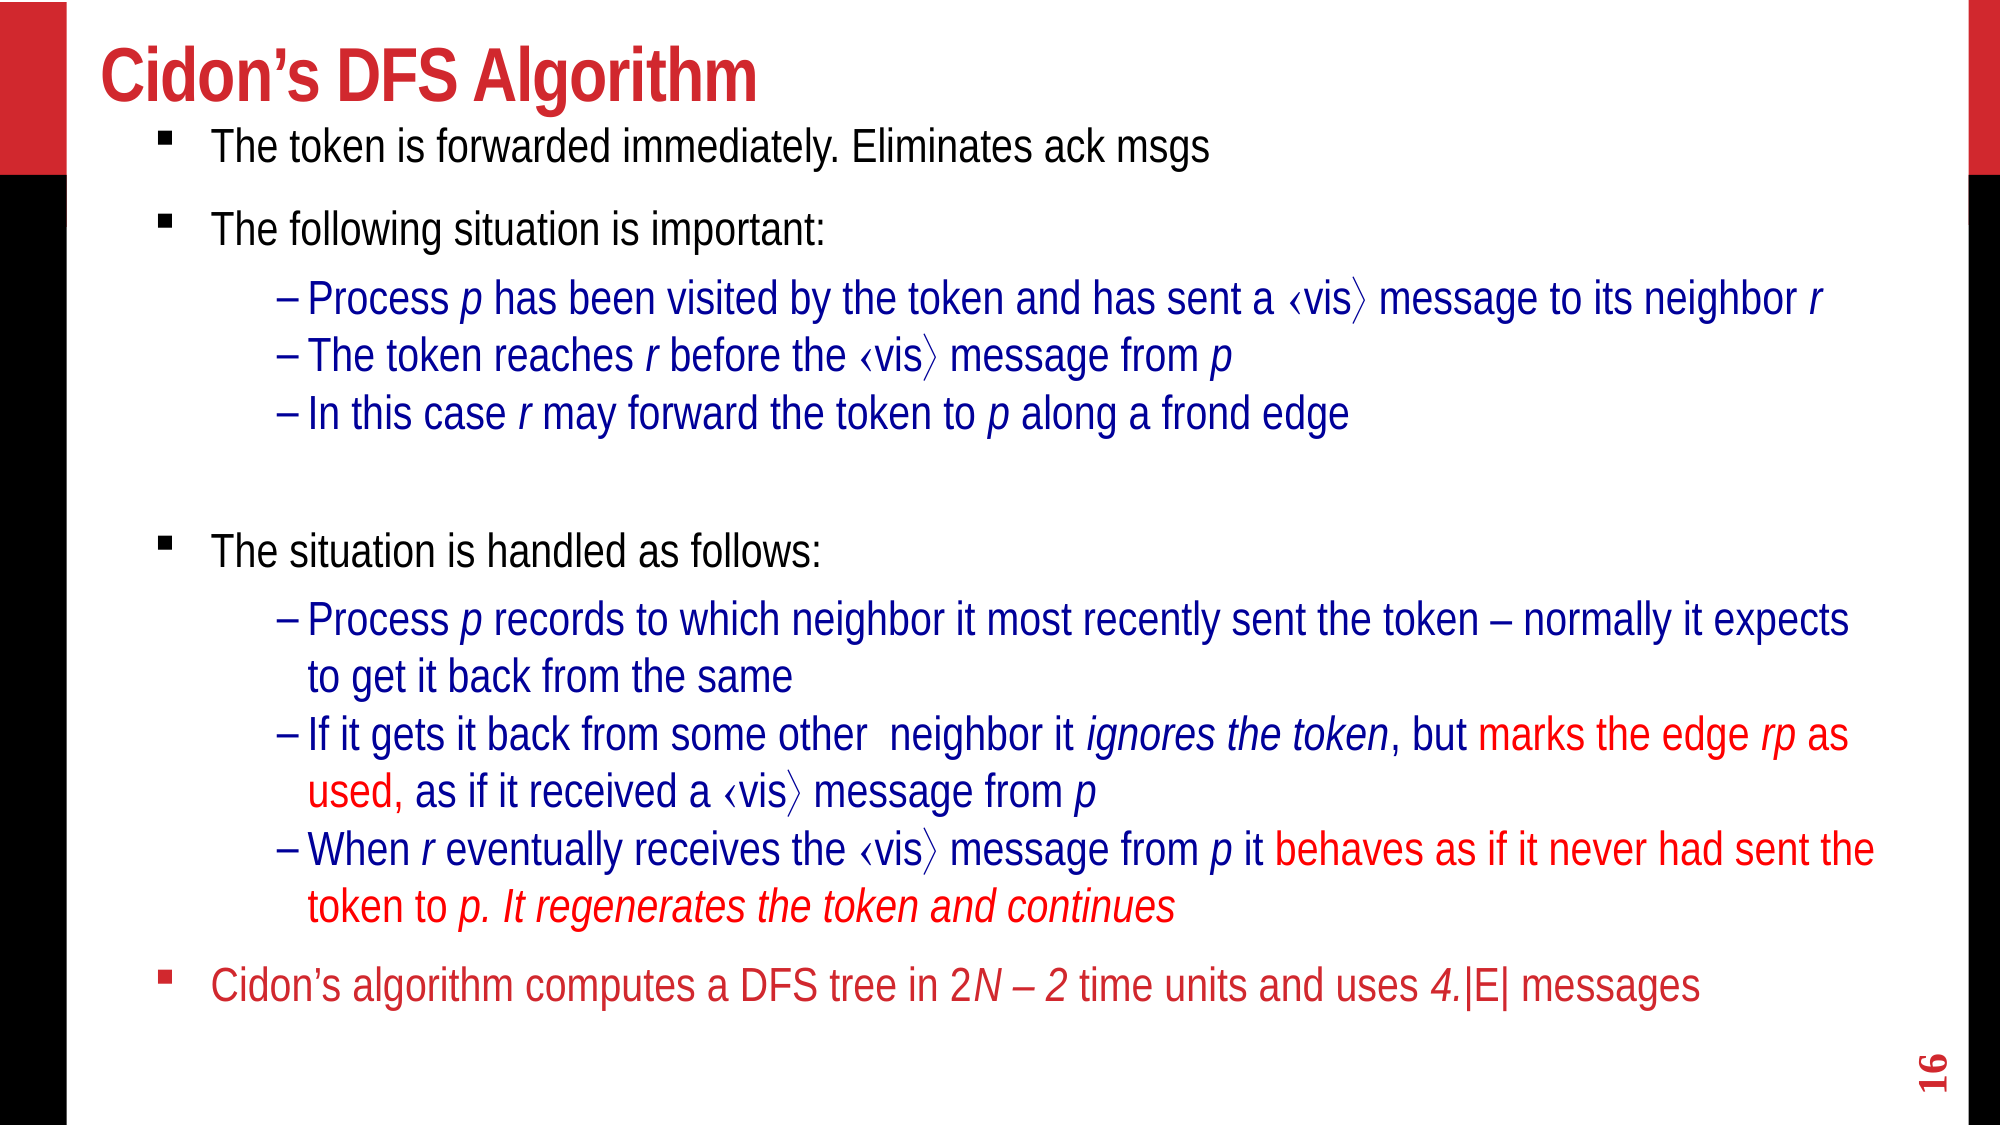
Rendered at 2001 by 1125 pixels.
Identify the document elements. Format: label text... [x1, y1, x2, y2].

slide_number 16 [1899, 996, 1960, 1113]
list The token is forwarded immediately. Eliminates ack msgs The following situation is important: Process p has been visited by the token and has sent a vis message to its neighbor r The token reaches r before the vis message from p In this case r may forward the token to p along a frond edge The situation is handled as follows: Process p records to which neighbor it most recently sent the token – normally it expects to get it back from the same If it gets it back from some other neighbor it ignores the token, but marks the edge rp as used, as if it received a vis message from p When r eventually receives the vis message from p it behaves as if it never had sent the token to p. It regenerates the token and continues Cidon’s algorithm computes a DFS tree in 2N – 2 time units and uses 4.|E| messages [137, 112, 1900, 1063]
title Cidon’s DFS Algorithm [83, 25, 1950, 125]
